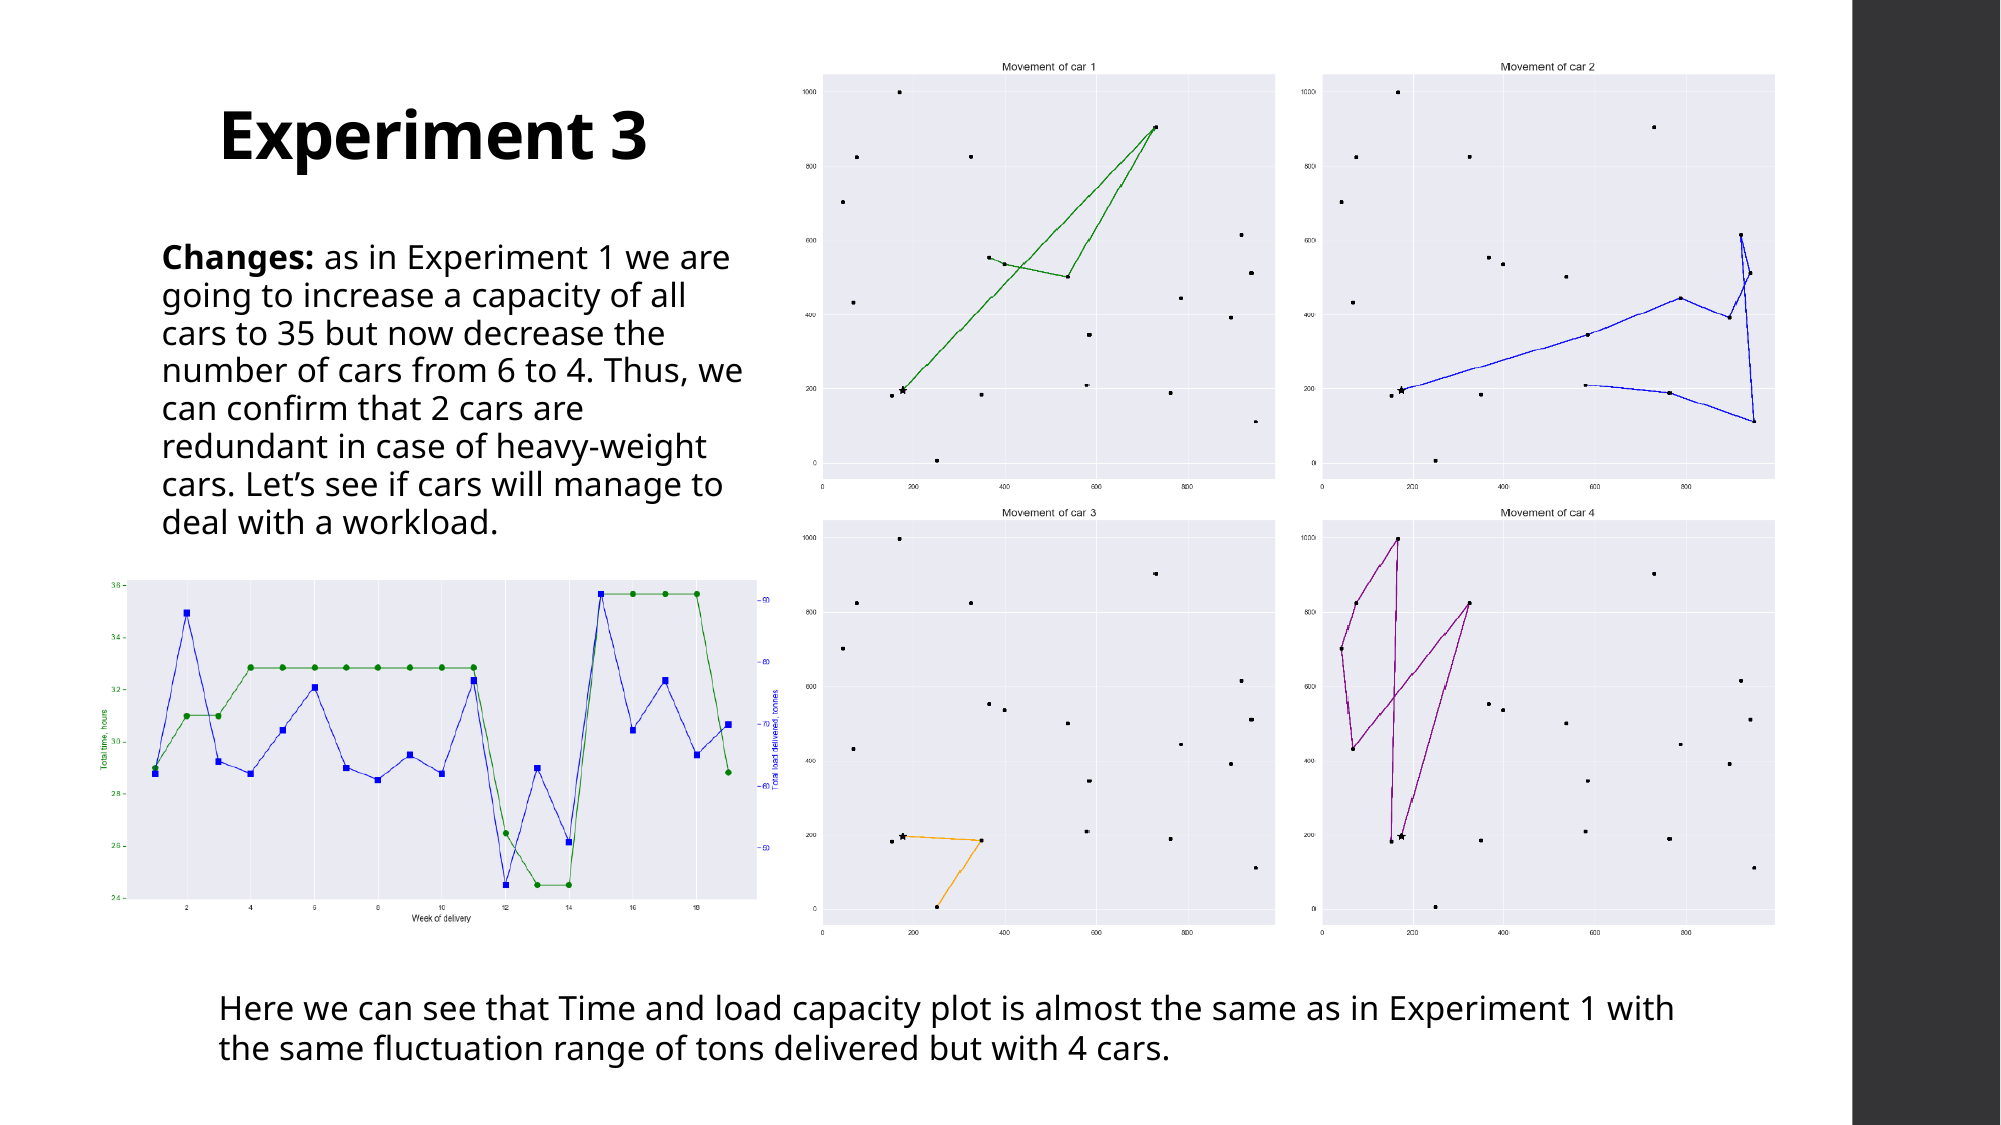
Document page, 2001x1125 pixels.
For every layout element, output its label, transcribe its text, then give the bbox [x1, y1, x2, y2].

picture [91, 49, 1788, 956]
list Changes: as in Experiment 1 we are going to increase a capacity of all cars to 35 but now decrease the number of cars from 6 to 4. Thus, we can confirm that 2 cars are redundant in case of heavy-weight cars. Let’s see if cars will manage to deal with a workload. [146, 231, 767, 551]
title Experiment 3 [203, 62, 696, 182]
text_box Here we can see that Time and load capacity plot is almost the same as in Experiment 1 with the same fluctuation range of tons delivered but with 4 cars. [203, 980, 1745, 1075]
